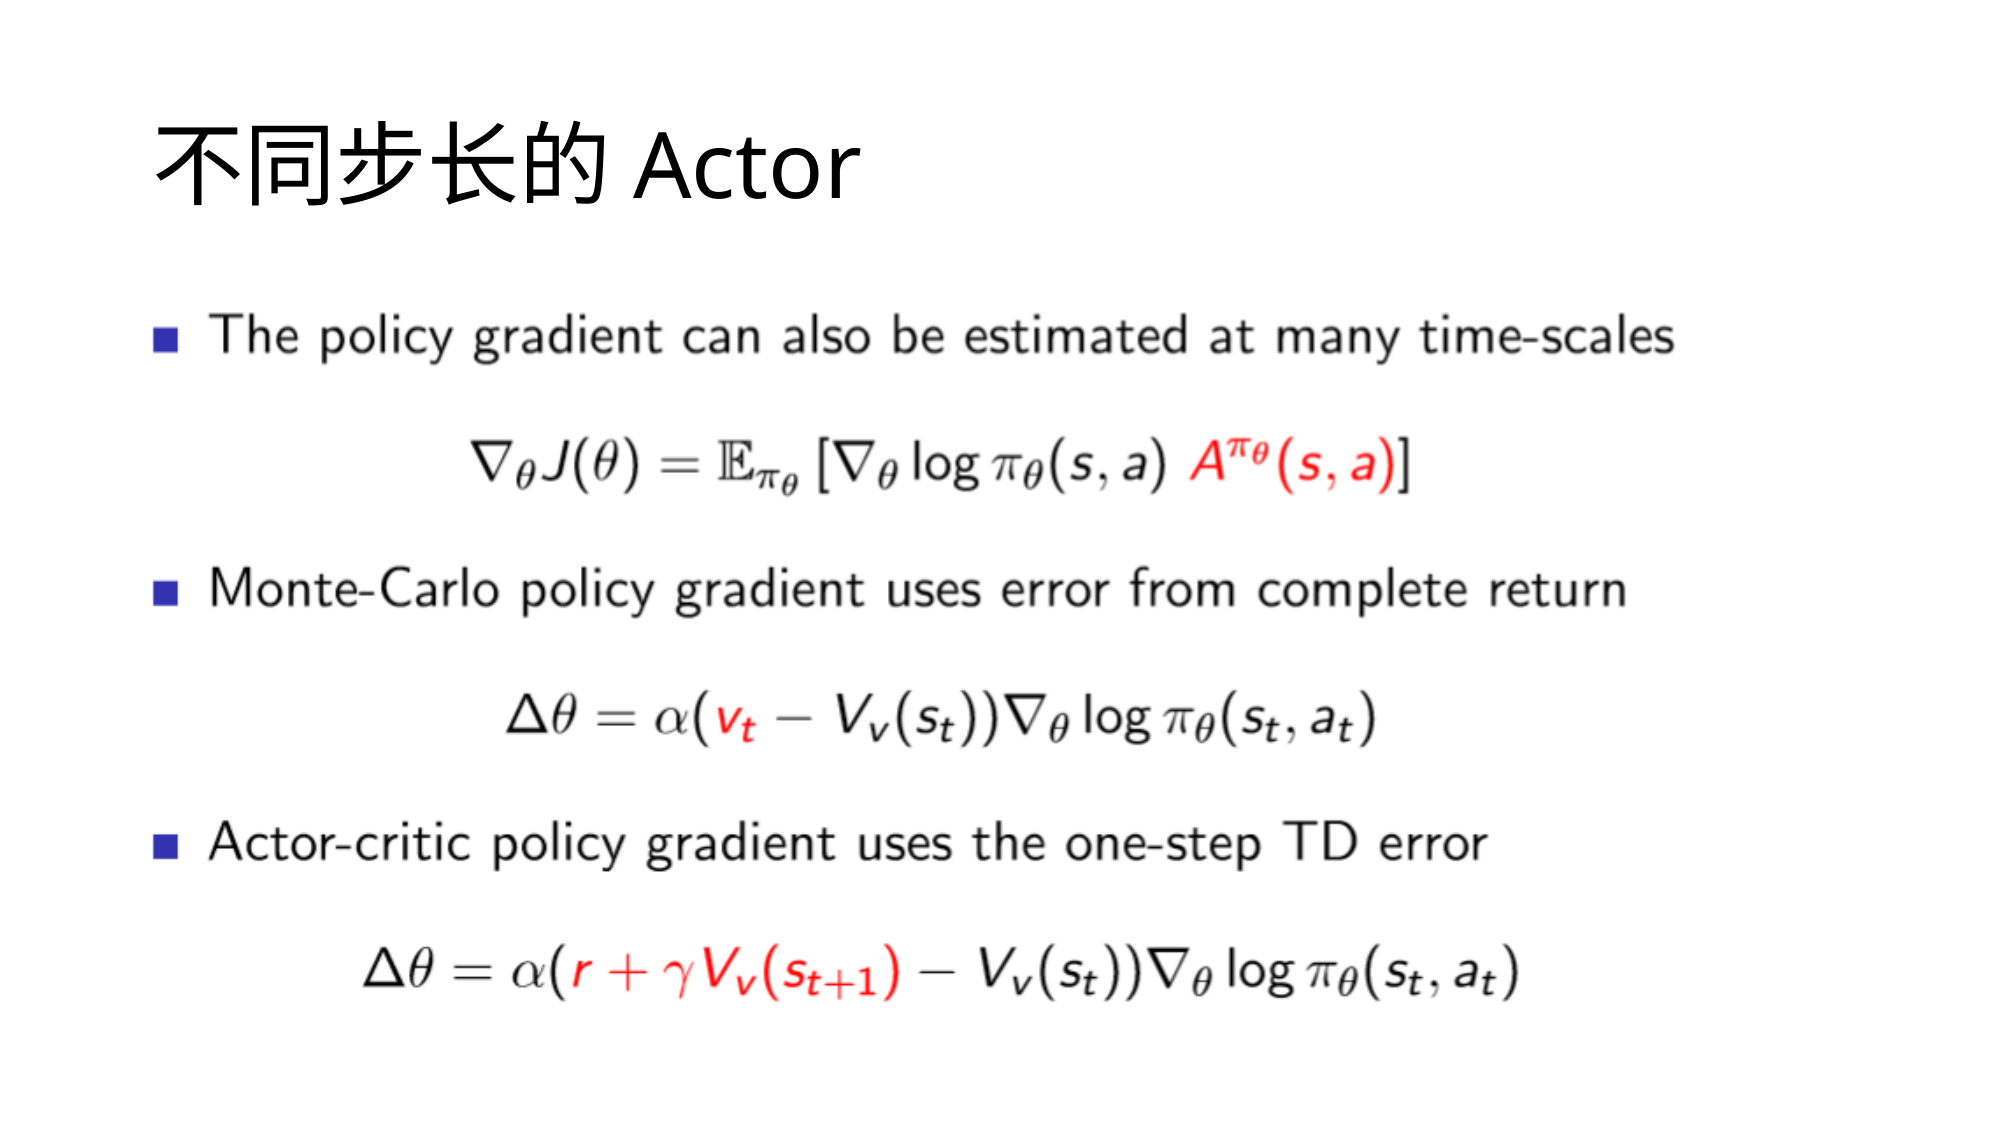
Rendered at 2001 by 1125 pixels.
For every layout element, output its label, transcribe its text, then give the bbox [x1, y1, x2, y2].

picture [143, 299, 1689, 1014]
title 不同步长的Actor [137, 59, 1863, 278]
